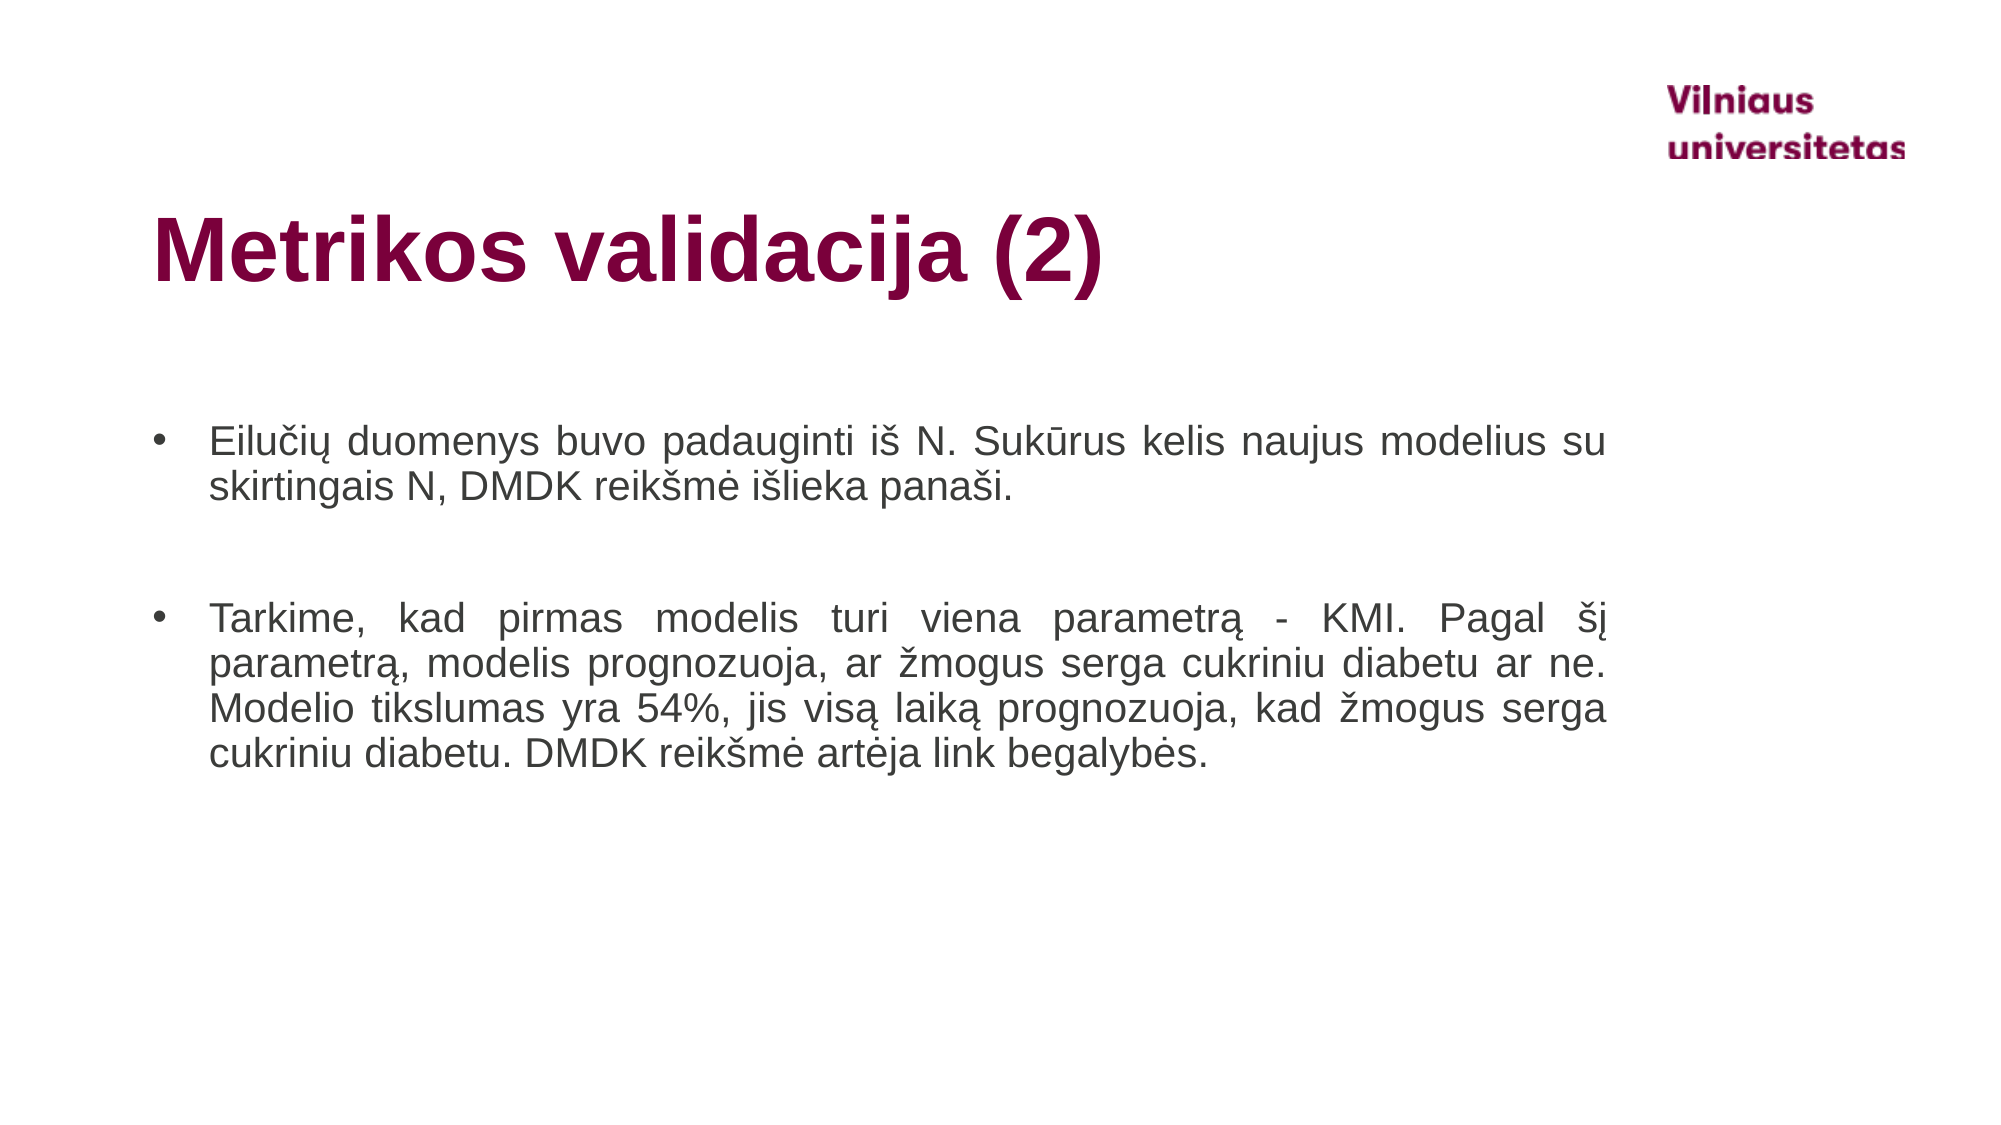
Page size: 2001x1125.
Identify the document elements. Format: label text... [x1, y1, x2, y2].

list Eilučių duomenys buvo padauginti iš N. Sukūrus kelis naujus modelius su skirtingais N, DMDK reikšmė išlieka panaši. Tarkime, kad pirmas modelis turi viena parametrą - KMI. Pagal šį parametrą, modelis prognozuoja, ar žmogus serga cukriniu diabetu ar ne. Modelio tikslumas yra 54%, jis visą laiką prognozuoja, kad žmogus serga cukriniu diabetu. DMDK reikšmė artėja link begalybės. [137, 412, 1623, 1003]
title Metrikos validacija (2) [137, 194, 1623, 380]
